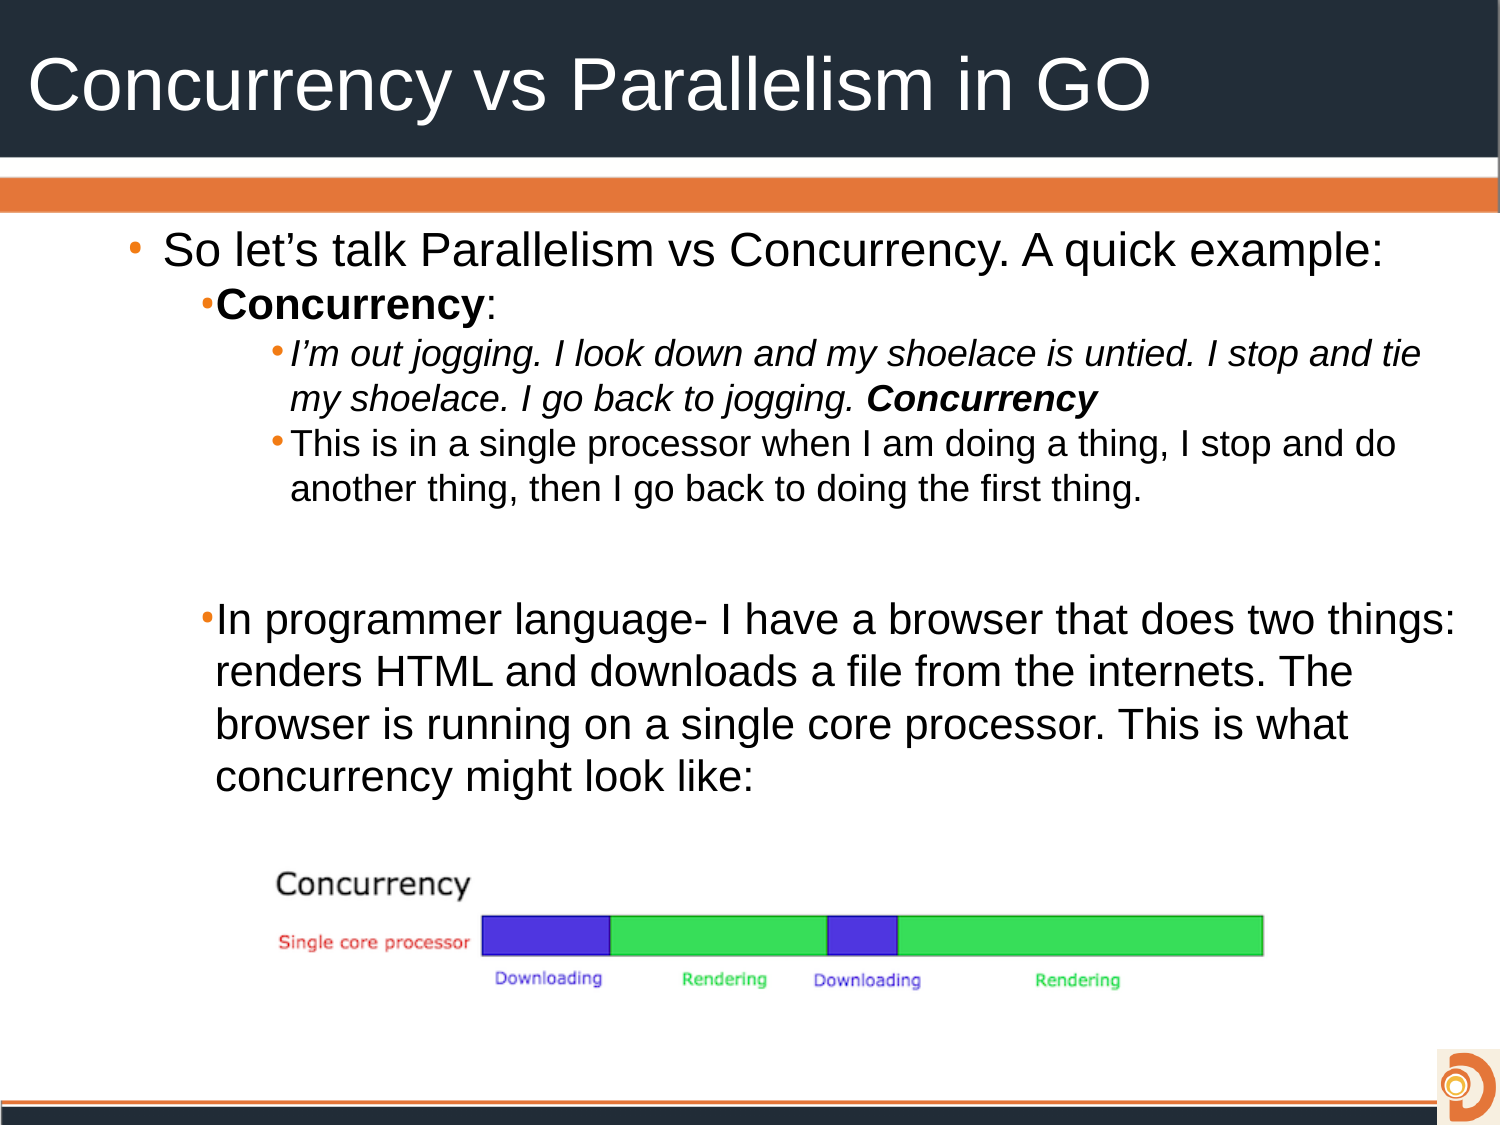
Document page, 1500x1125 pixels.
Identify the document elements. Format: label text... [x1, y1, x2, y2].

list So let’s talk Parallelism vs Concurrency. A quick example: Concurrency: I’m out jogging. I look down and my shoelace is untied. I stop and tie my shoelace. I go back to jogging. Concurrency This is in a single processor when I am doing a thing, I stop and do another thing, then I go back to doing the first thing. In programmer language- I have a browser that does two things: renders HTML and downloads a file from the internets. The browser is running on a single core processor. This is what concurrency might look like: [12, 203, 1488, 892]
picture [233, 803, 1304, 1066]
title Concurrency vs Parallelism in GO [12, 24, 1488, 136]
picture [0, 0, 1500, 213]
picture [2, 1049, 1500, 1125]
